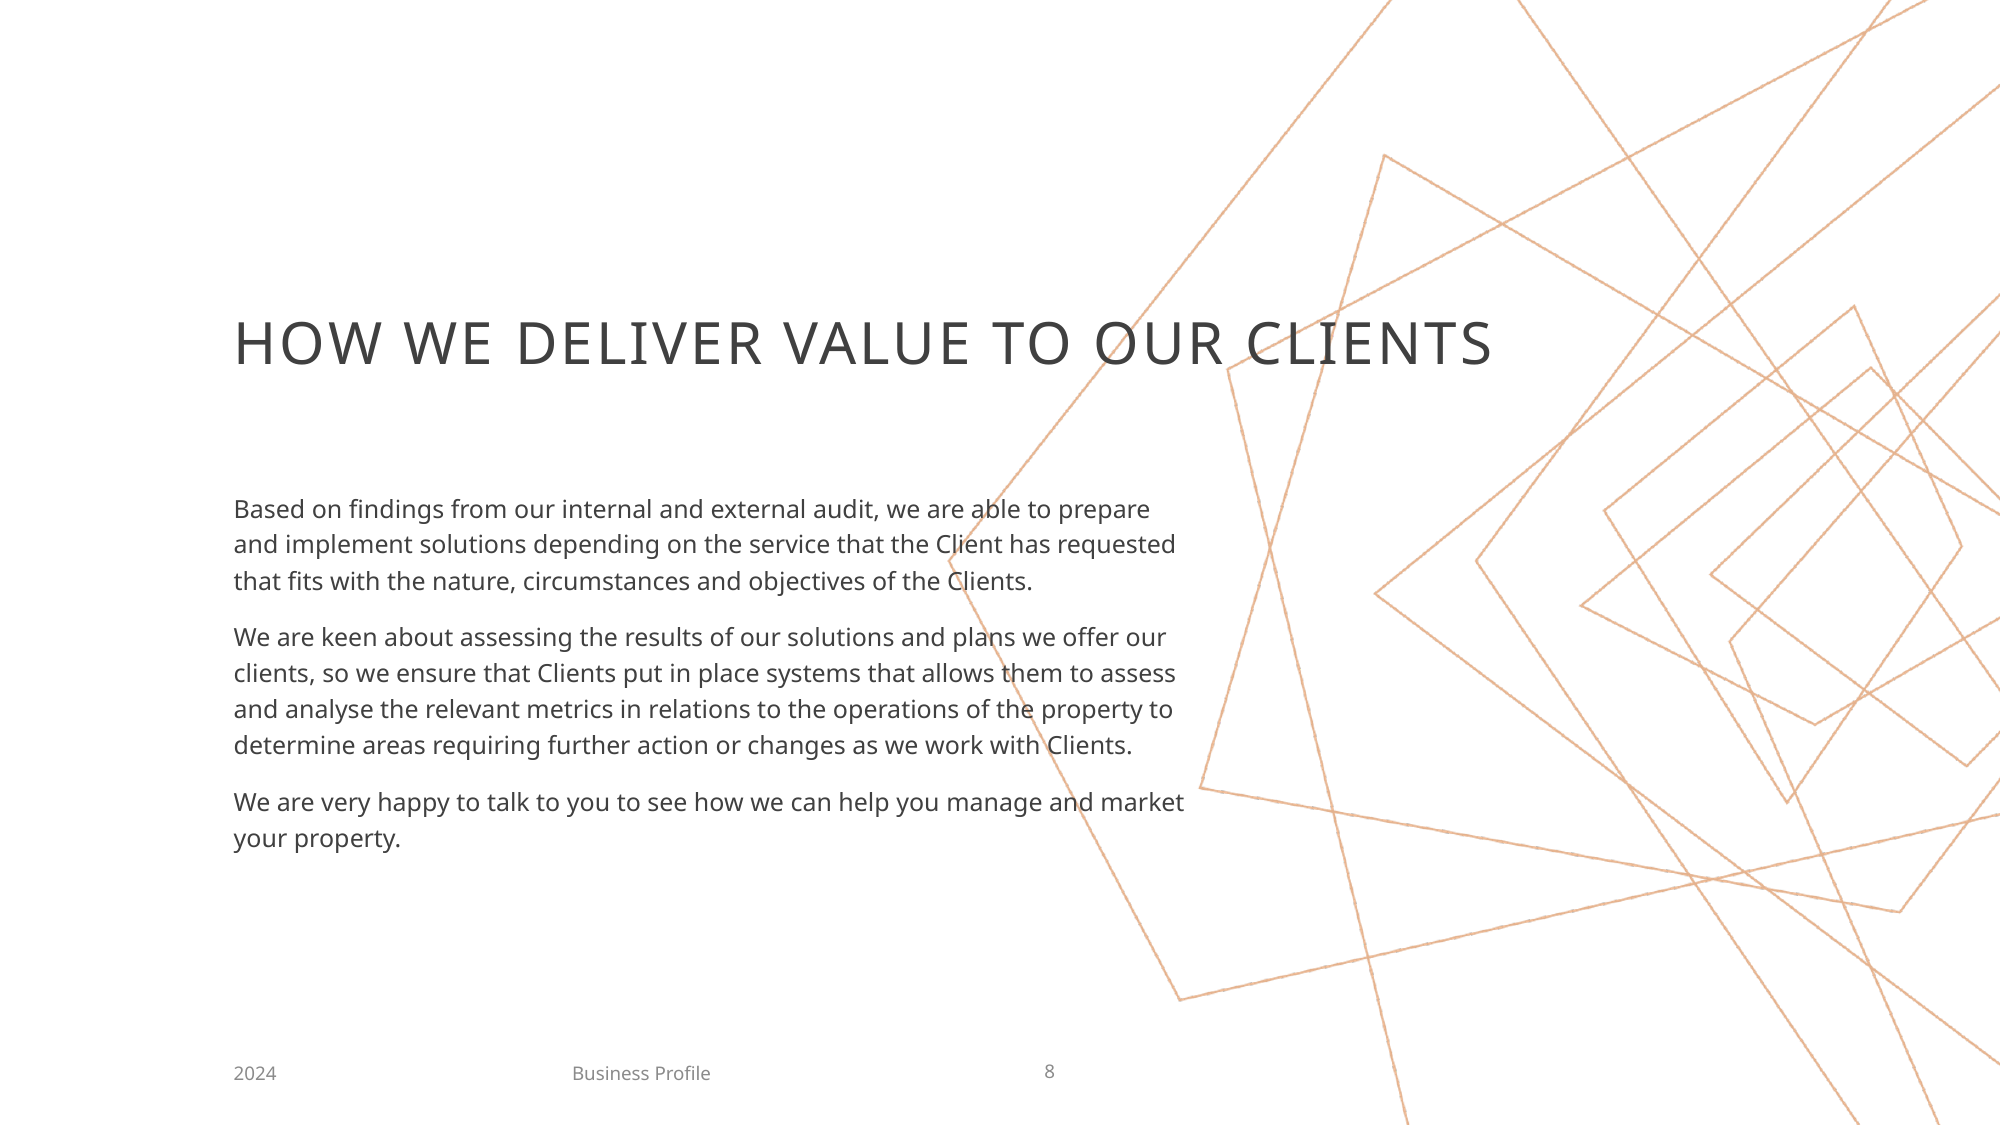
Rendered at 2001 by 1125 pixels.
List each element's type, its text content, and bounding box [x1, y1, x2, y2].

list Based on findings from our internal and external audit, we are able to prepare and implement solutions depending on the service that the Client has requested that fits with the nature, circumstances and objectives of the Clients. We are keen about assessing the results of our solutions and plans we offer our clients, so we ensure that Clients put in place systems that allows them to assess and analyse the relevant metrics in relations to the operations of the property to determine areas requiring further action or changes as we work with Clients. We are very happy to talk to you to see how we can help you manage and market your property. [218, 479, 1203, 1020]
title HOW WE DELIVER VALUE TO OUR CLIENTS [218, 167, 1612, 385]
picture [900, 0, 2000, 1125]
slide_number 8 [908, 1042, 1071, 1103]
footer Business Profile [437, 1042, 846, 1103]
slide_number 2024 [218, 1042, 381, 1103]
